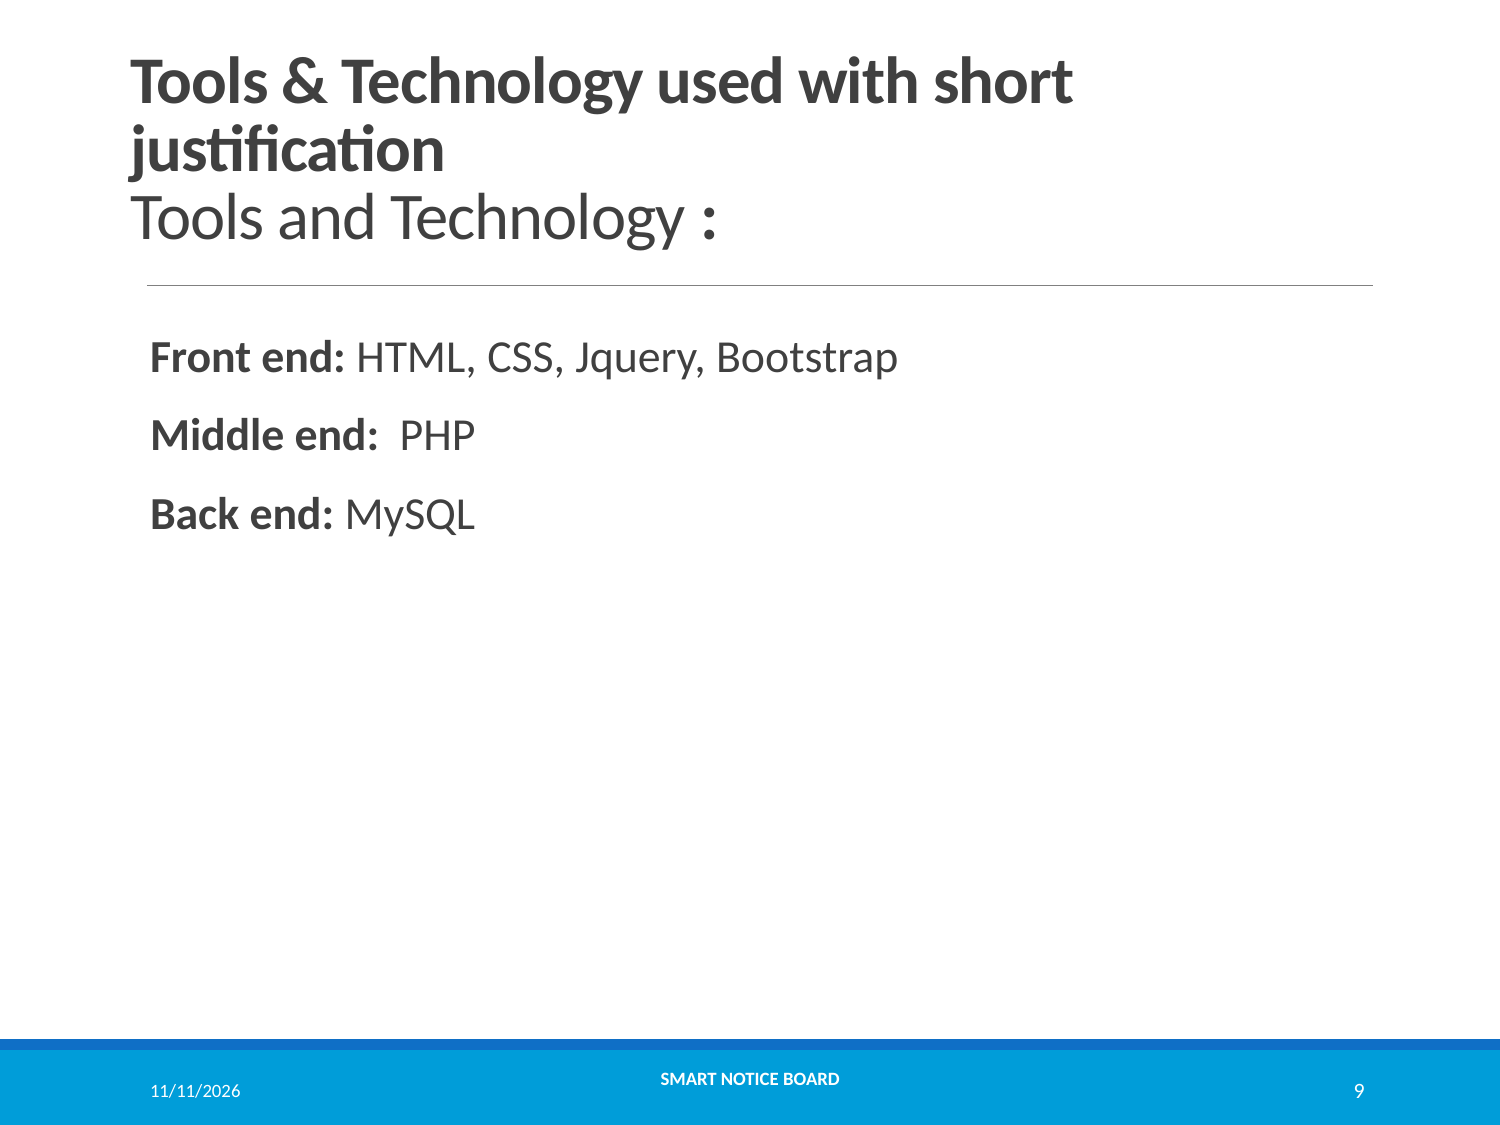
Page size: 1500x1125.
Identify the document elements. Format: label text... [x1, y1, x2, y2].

slide_number 9 [1218, 1059, 1380, 1120]
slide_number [135, 1059, 440, 1120]
title Tools & Technology used with short justification Tools and Technology : [115, 52, 1362, 341]
list Front end: HTML, CSS, Jquery, Bootstrap Middle end: PHP Back end: MySQL [135, 324, 1373, 963]
footer Smart notice board [453, 1059, 1047, 1120]
